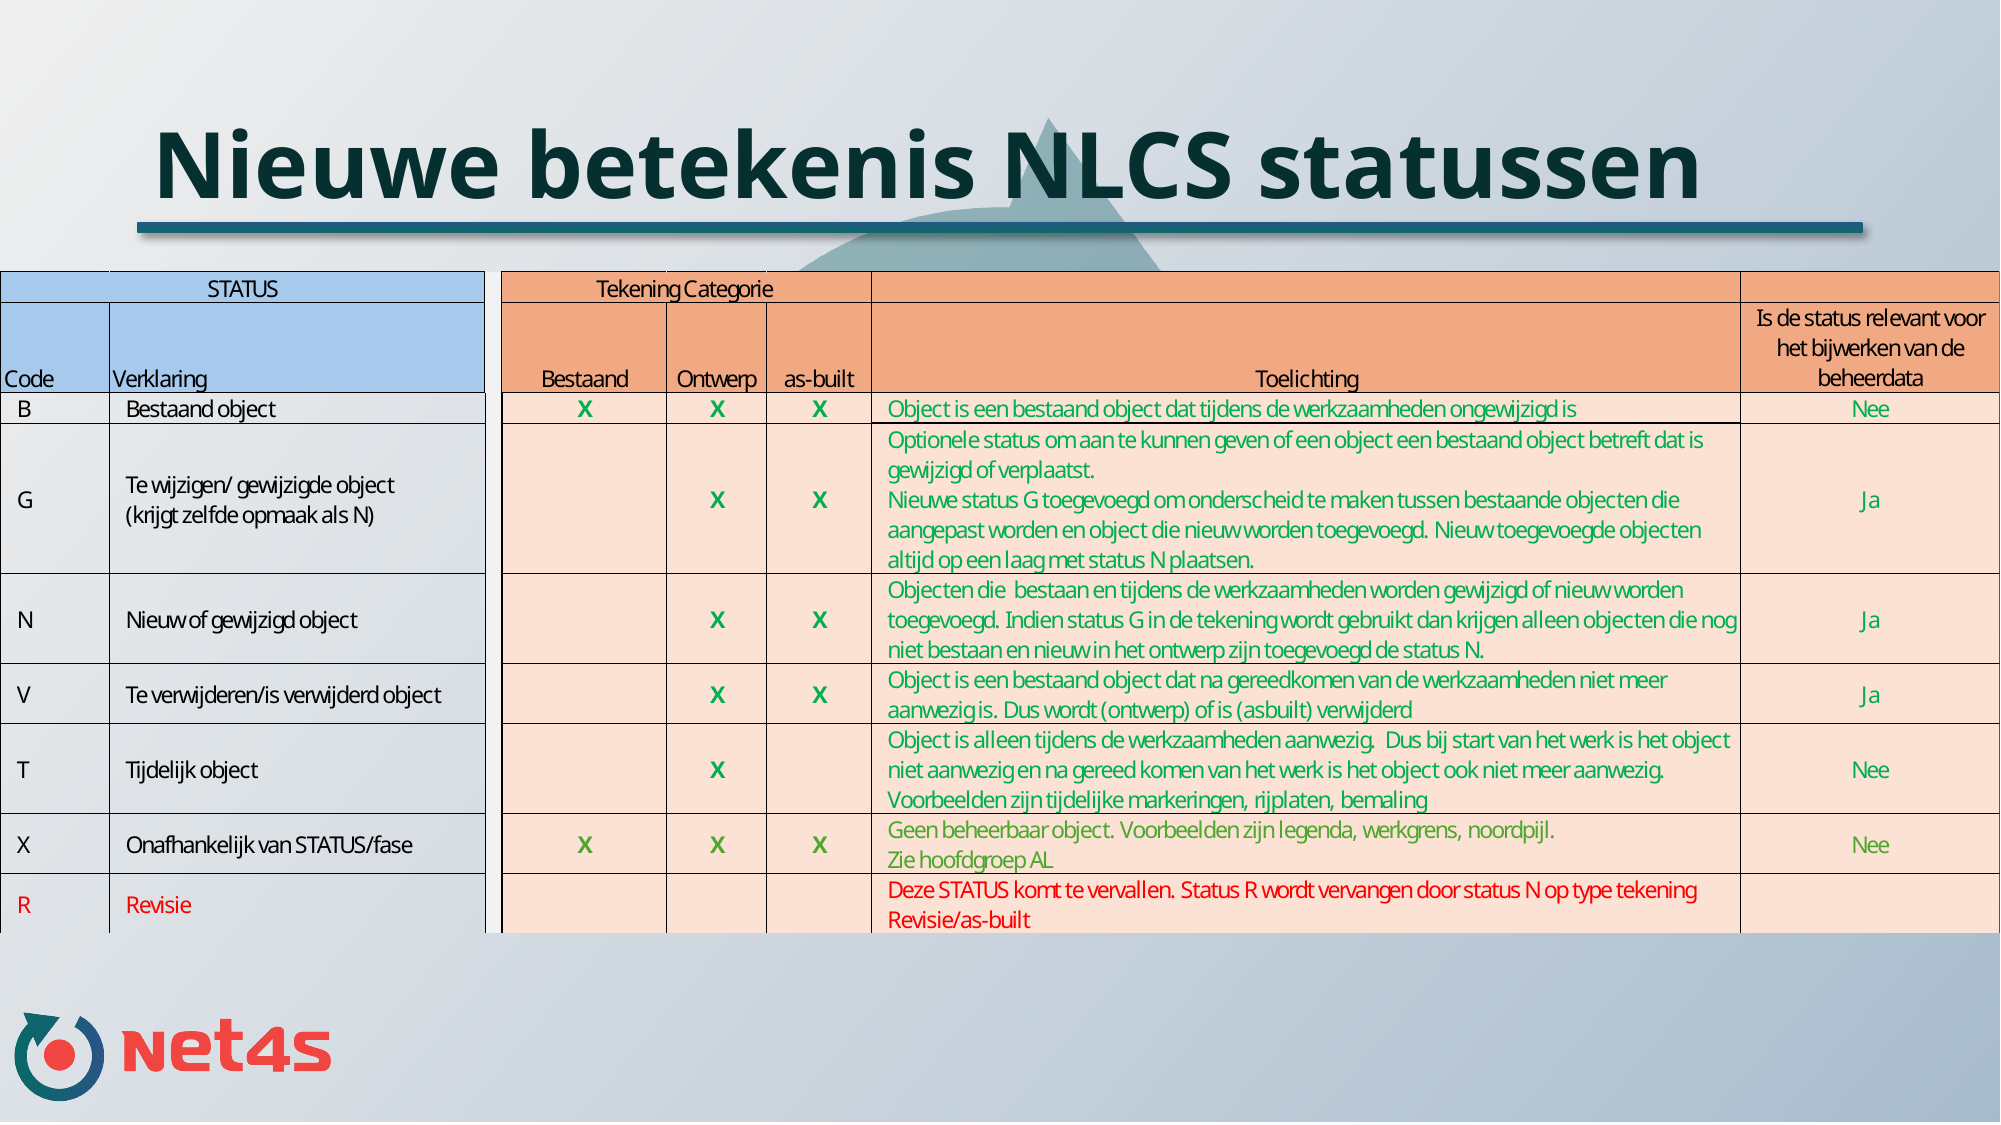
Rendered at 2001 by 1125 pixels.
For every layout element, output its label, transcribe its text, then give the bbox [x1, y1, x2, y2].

picture [0, 271, 2000, 934]
title Nieuwe betekenis NLCS statussen [137, 59, 1863, 271]
picture [0, 1000, 348, 1114]
